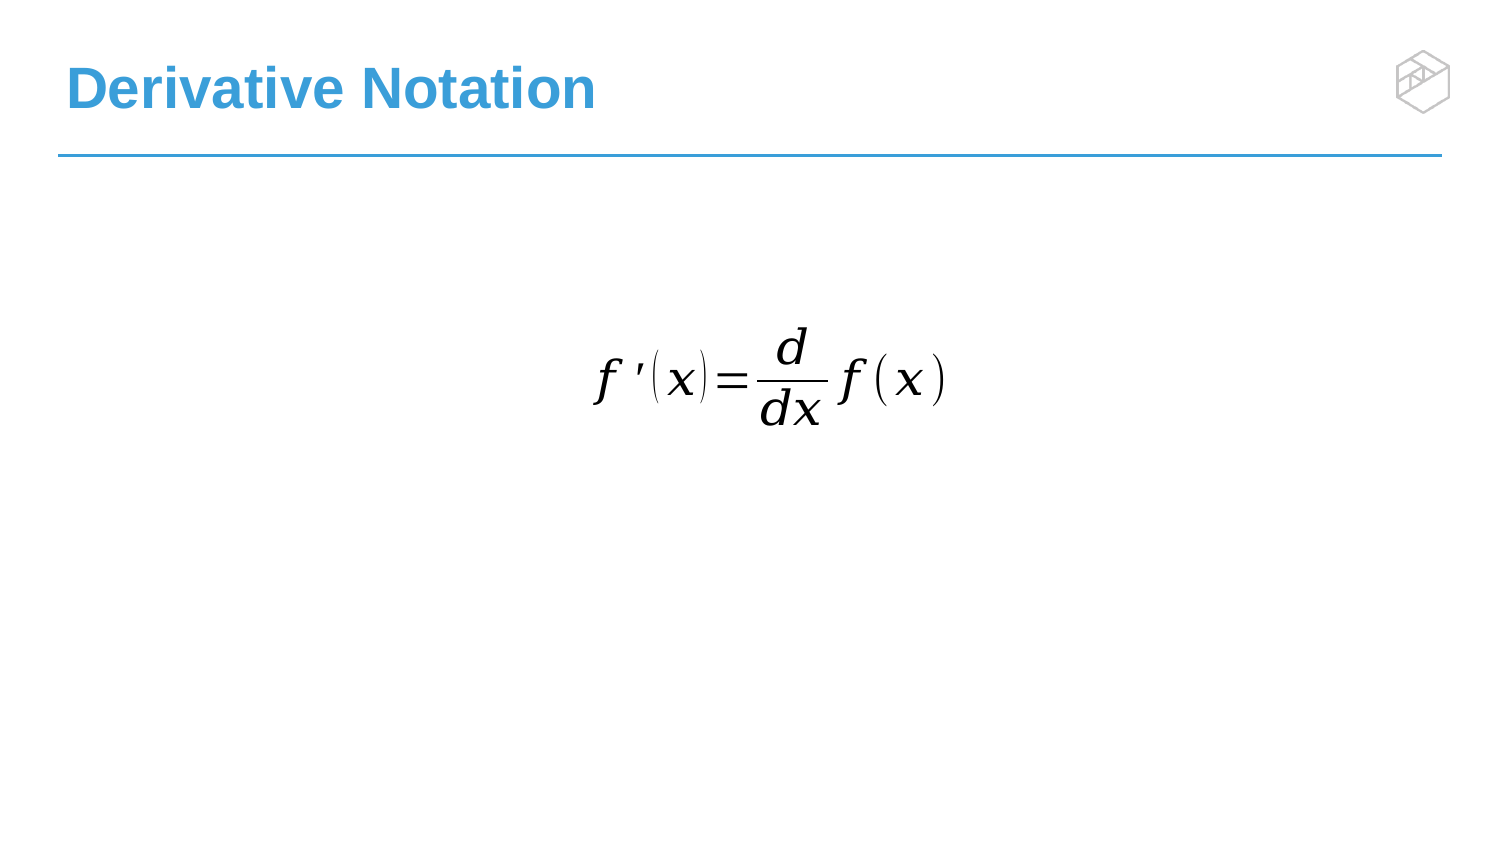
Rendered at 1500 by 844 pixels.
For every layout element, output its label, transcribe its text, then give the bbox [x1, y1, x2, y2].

picture [1396, 49, 1451, 114]
title Derivative Notation [51, 35, 1135, 130]
